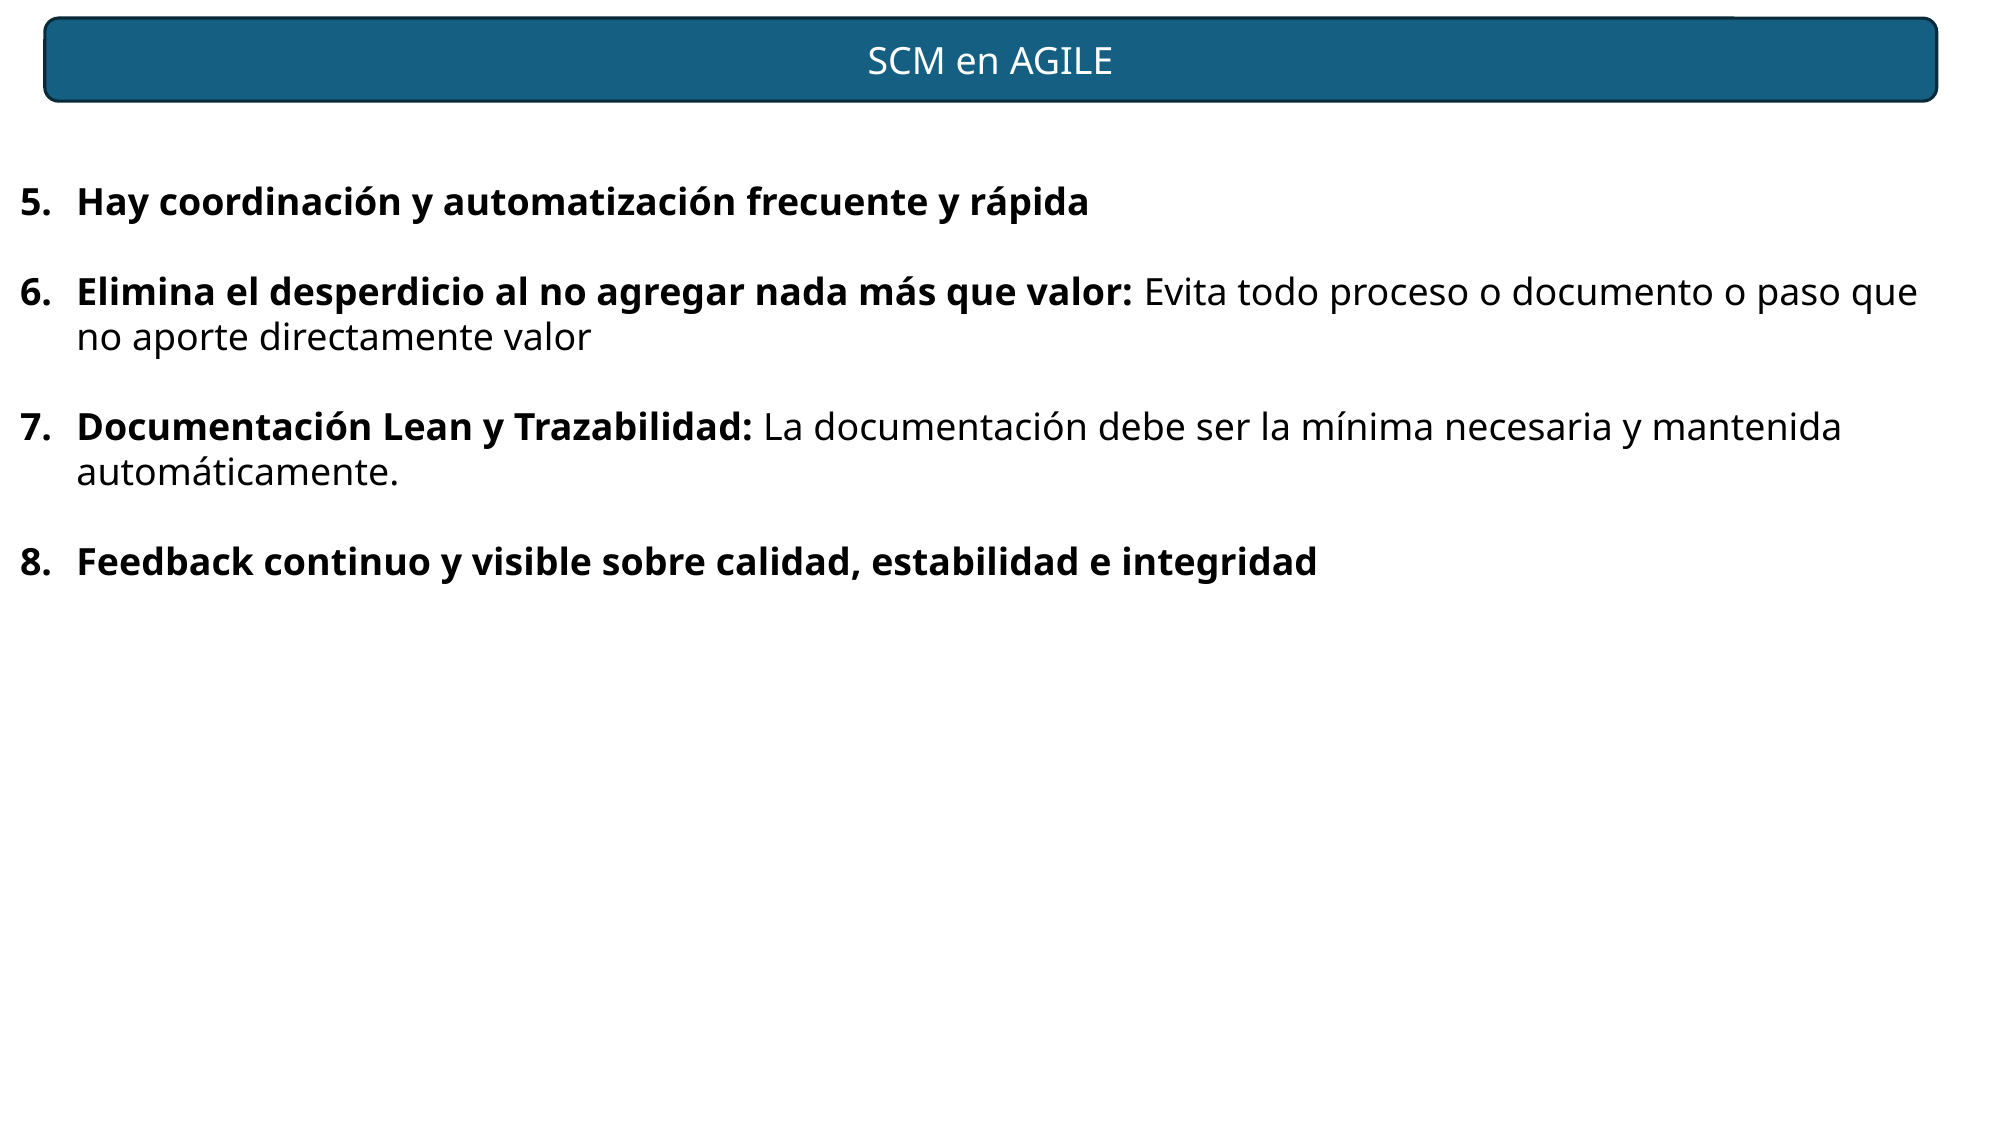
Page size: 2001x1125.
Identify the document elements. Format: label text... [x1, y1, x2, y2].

text_box [14, 405, 45, 512]
text_box SCM en AGILE [43, 16, 1939, 103]
text_box Hay coordinación y automatización frecuente y rápida Elimina el desperdicio al no agregar nada más que valor: Evita todo proceso o documento o paso que no aporte directamente valor Documentación Lean y Trazabilidad: La documentación debe ser la mínima necesaria y mantenida automáticamente. Feedback continuo y visible sobre calidad, estabilidad e integridad [5, 170, 1977, 635]
